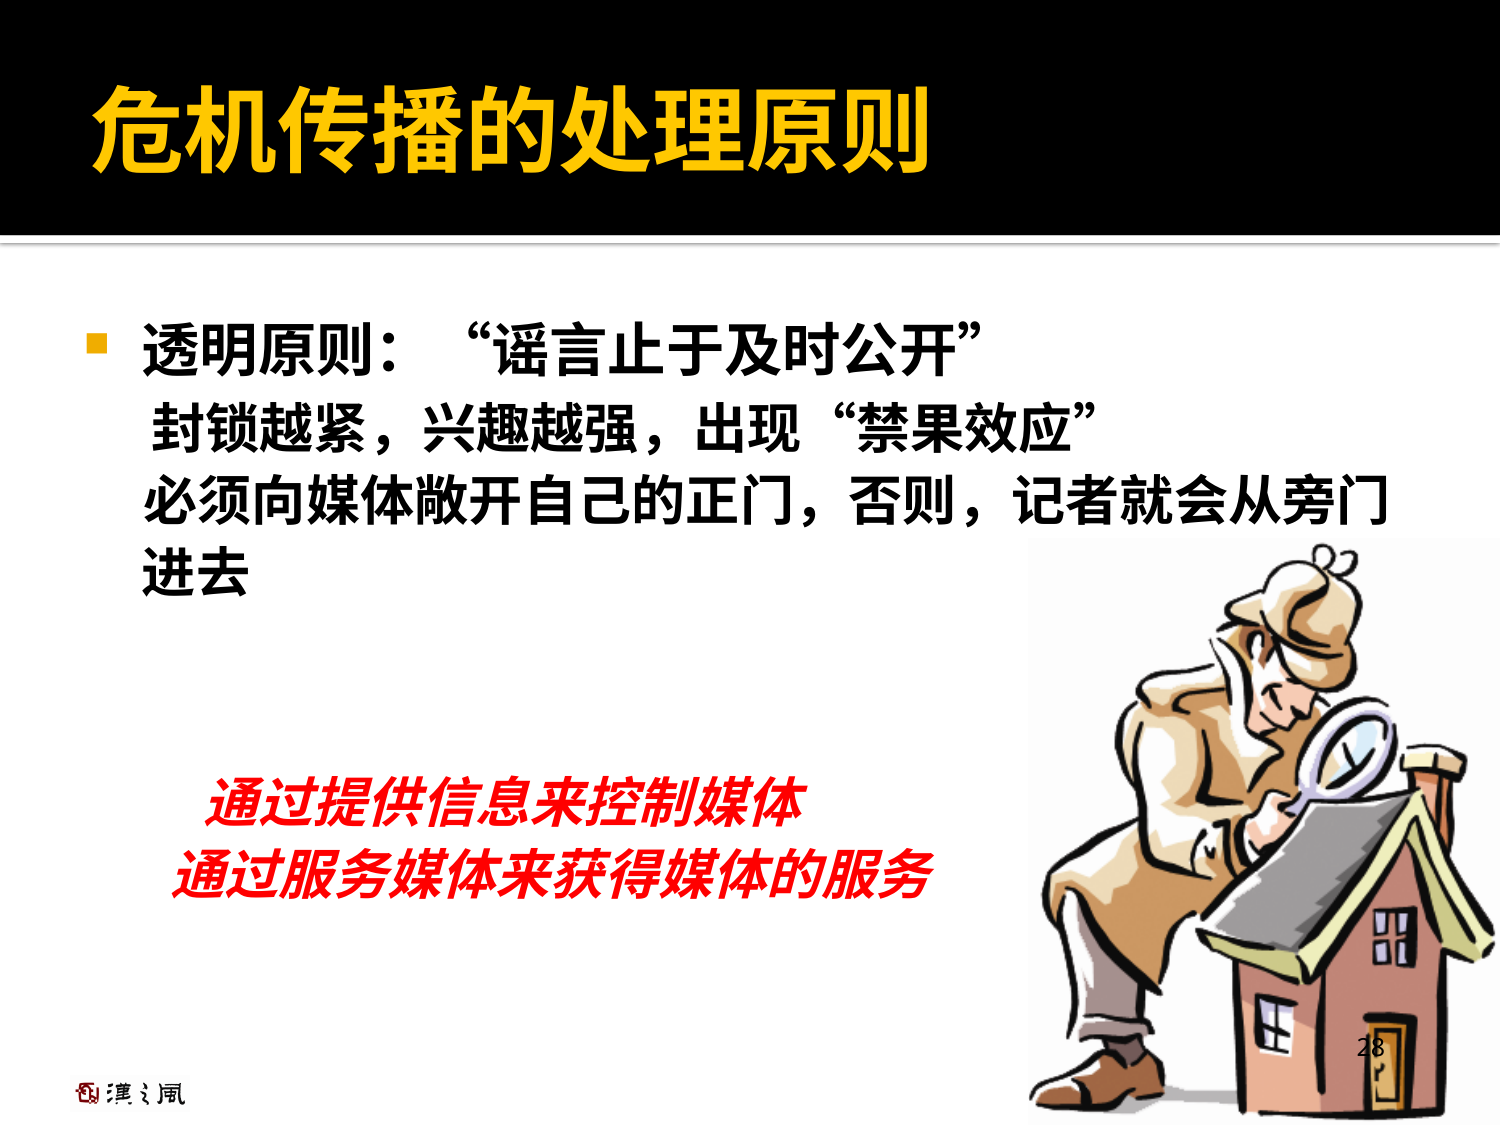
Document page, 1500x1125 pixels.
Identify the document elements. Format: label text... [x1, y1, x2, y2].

title 危机传播的处理原则 [75, 24, 1425, 231]
picture [1027, 538, 1500, 1125]
list 透明原则：“谣言止于及时公开” 封锁越紧，兴趣越强，出现“禁果效应” 必须向媒体敞开自己的正门，否则，记者就会从旁门进去 通过提供信息来控制媒体 通过服务媒体来获得媒体的服务 [75, 291, 1425, 1050]
picture [70, 1075, 190, 1112]
